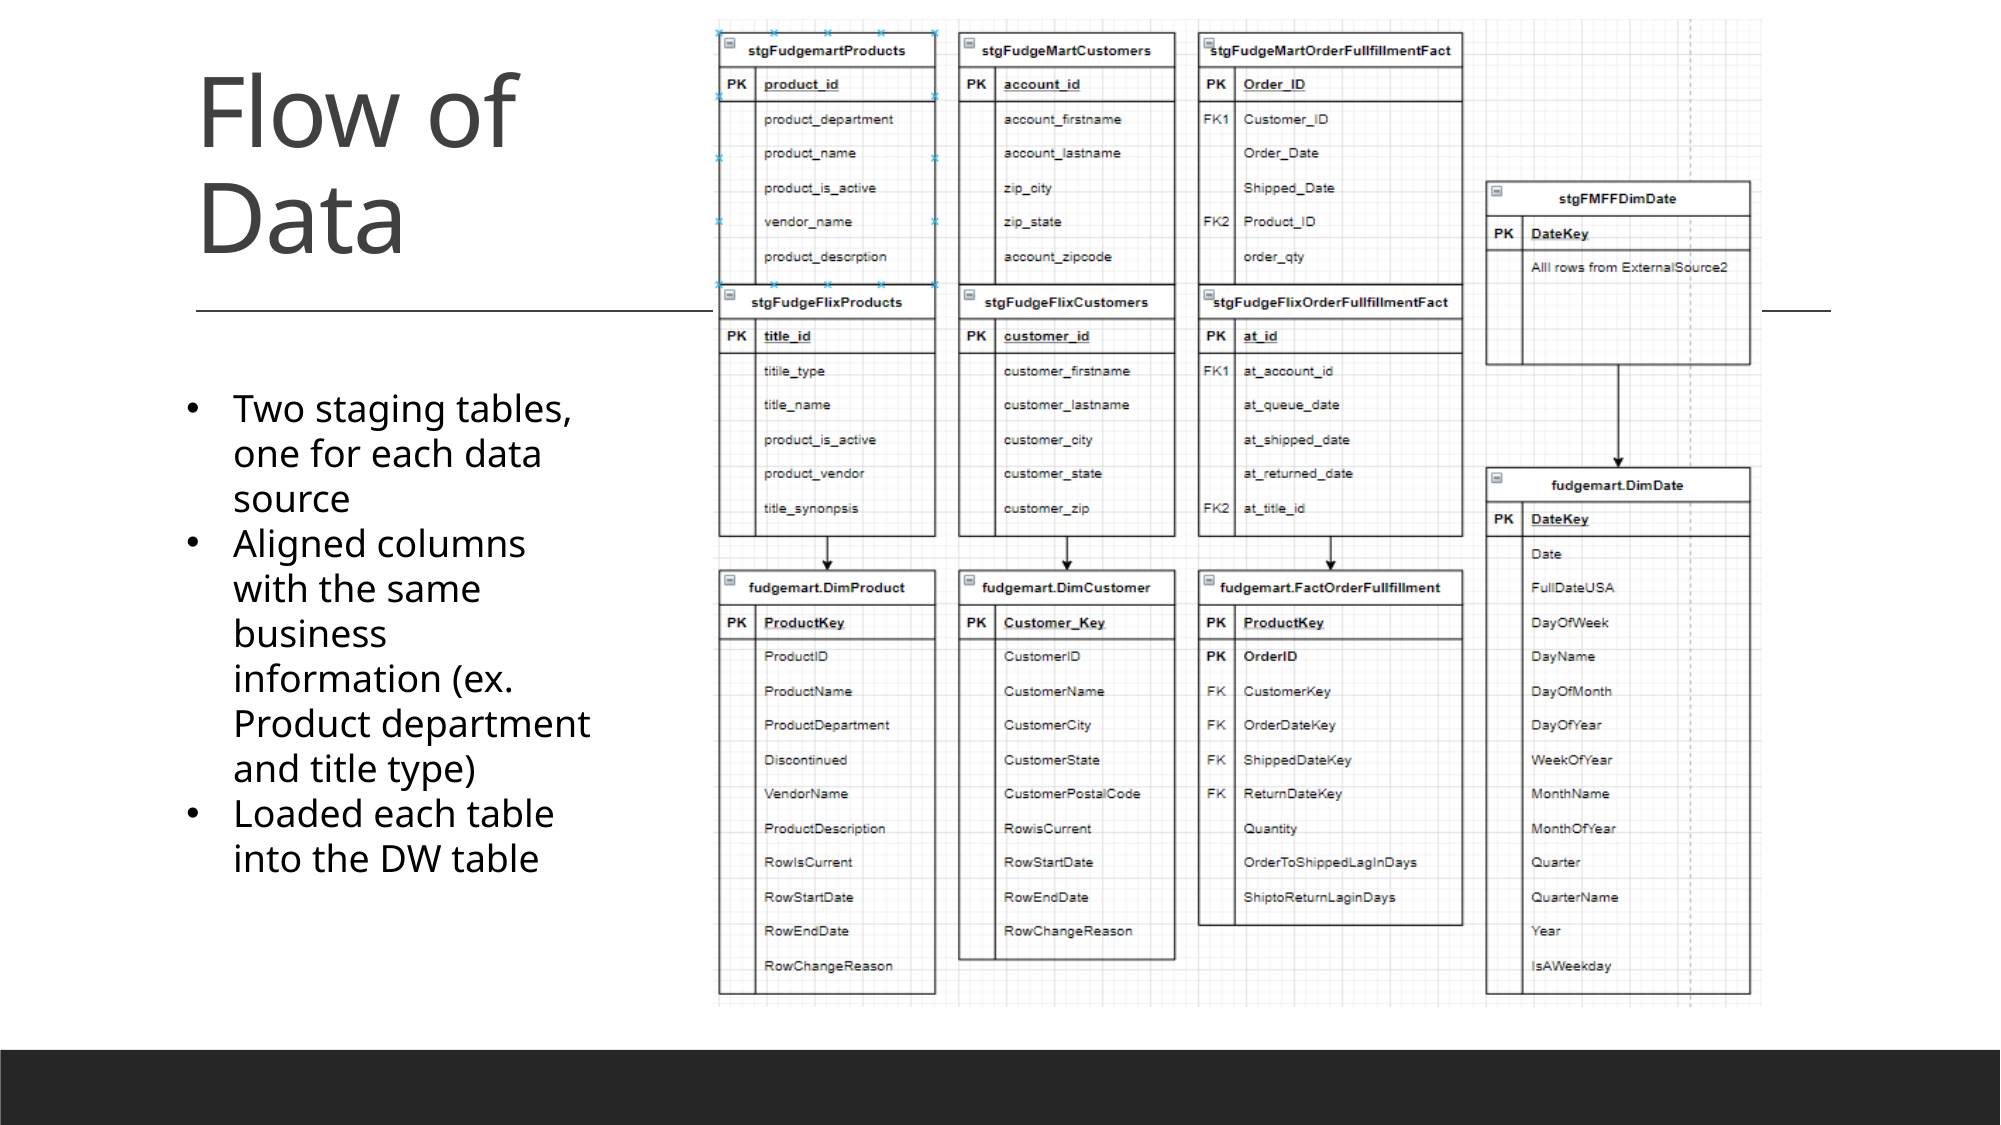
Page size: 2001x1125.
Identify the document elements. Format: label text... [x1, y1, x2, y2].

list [713, 19, 1762, 1008]
text_box Two staging tables, one for each data source Aligned columns with the same business information (ex. Product department and title type) Loaded each table into the DW table [171, 377, 622, 888]
title Flow of Data [180, 47, 603, 282]
